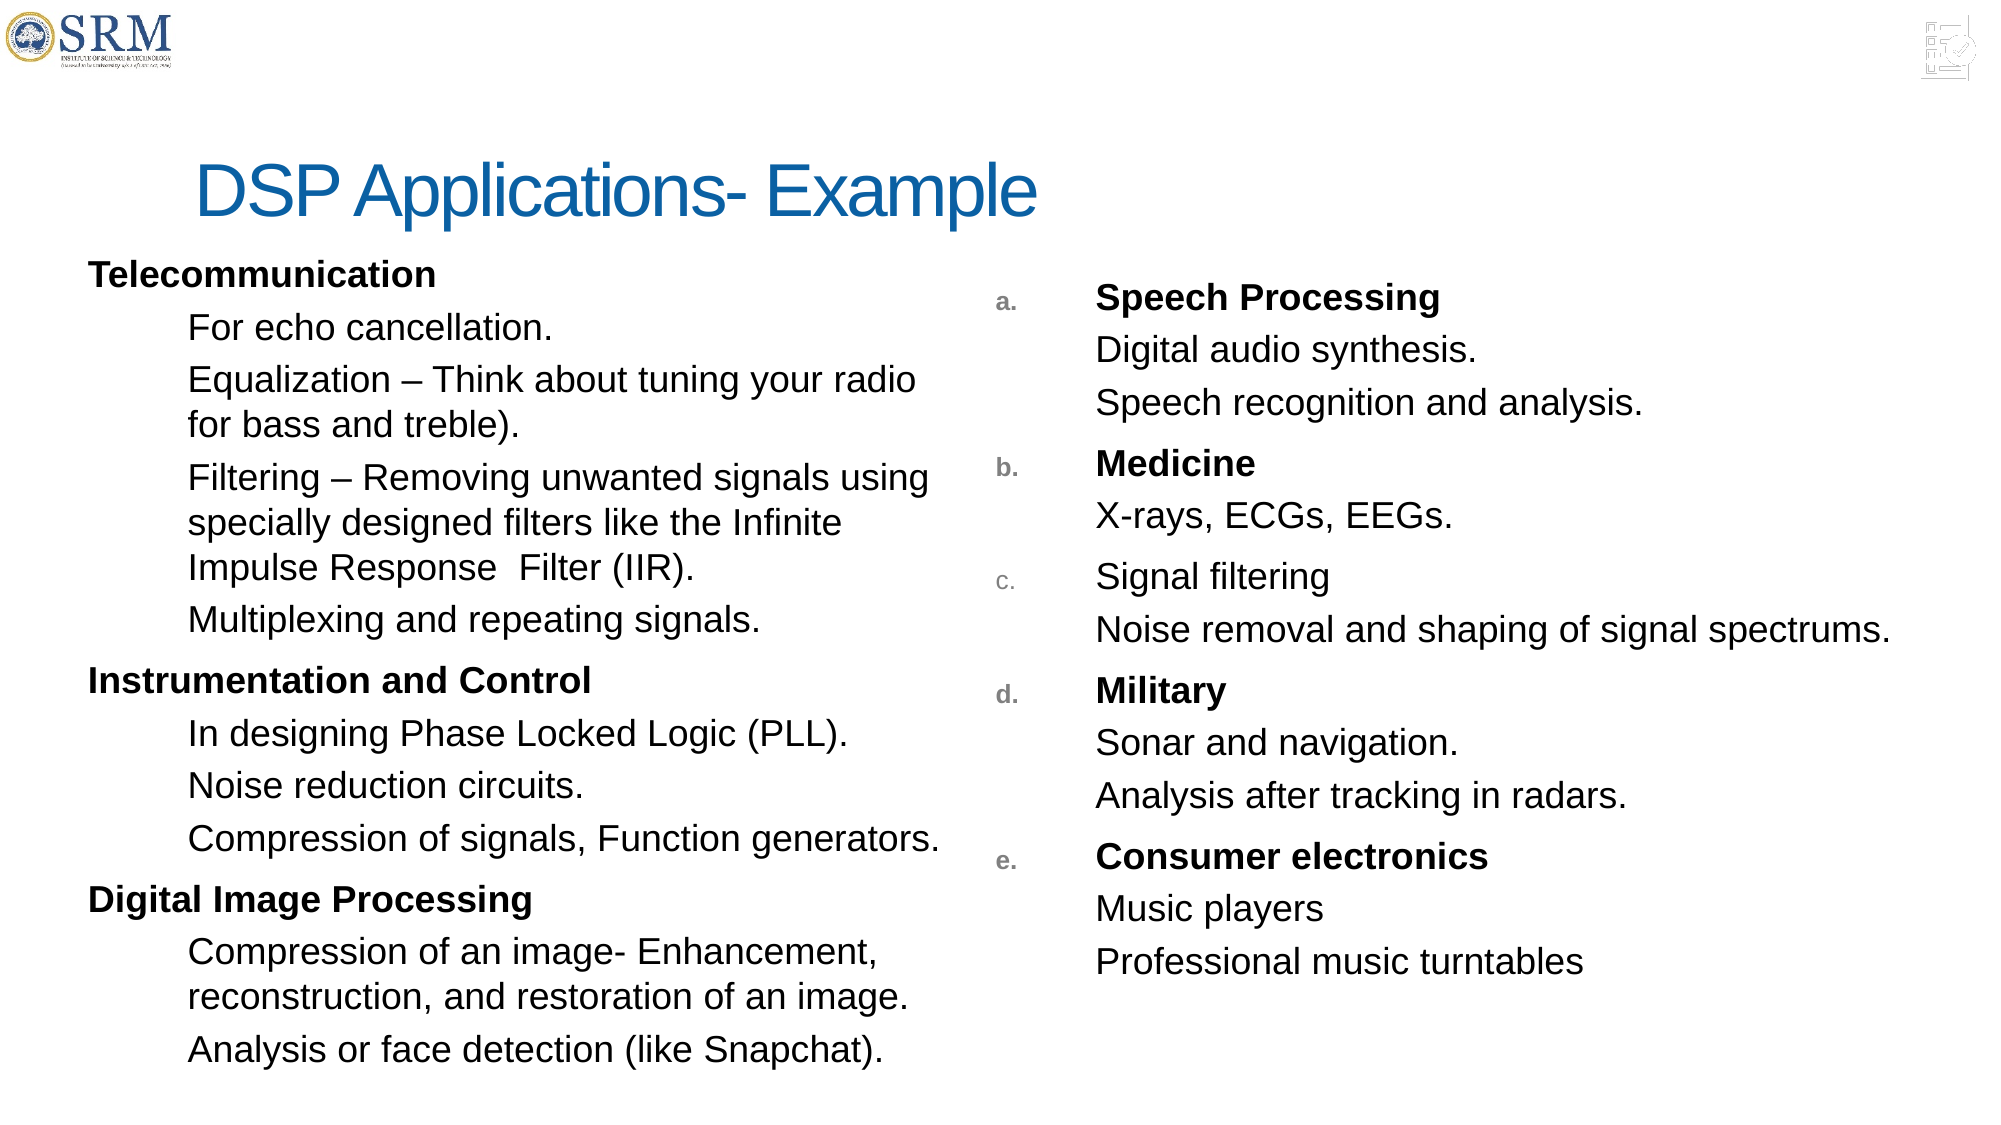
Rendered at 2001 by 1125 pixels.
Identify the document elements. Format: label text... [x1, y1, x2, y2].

list Speech Processing Digital audio synthesis. Speech recognition and analysis. Medicine X-rays, ECGs, EEGs. Signal filtering Noise removal and shaping of signal spectrums. Military Sonar and navigation. Analysis after tracking in radars. Consumer electronics Music players Professional music turntables [980, 266, 1939, 1036]
title DSP Applications- Example [179, 107, 1967, 266]
list Telecommunication For echo cancellation. Equalization – Think about tuning your radio for bass and treble). Filtering – Removing unwanted signals using specially designed filters like the Infinite Impulse Response Filter (IIR). Multiplexing and repeating signals. Instrumentation and Control In designing Phase Locked Logic (PLL). Noise reduction circuits. Compression of signals, Function generators. Digital Image Processing Compression of an image- Enhancement, reconstruction, and restoration of an image. Analysis or face detection (like Snapchat). [72, 242, 980, 1013]
picture [0, 0, 177, 76]
picture [1918, 15, 1976, 81]
